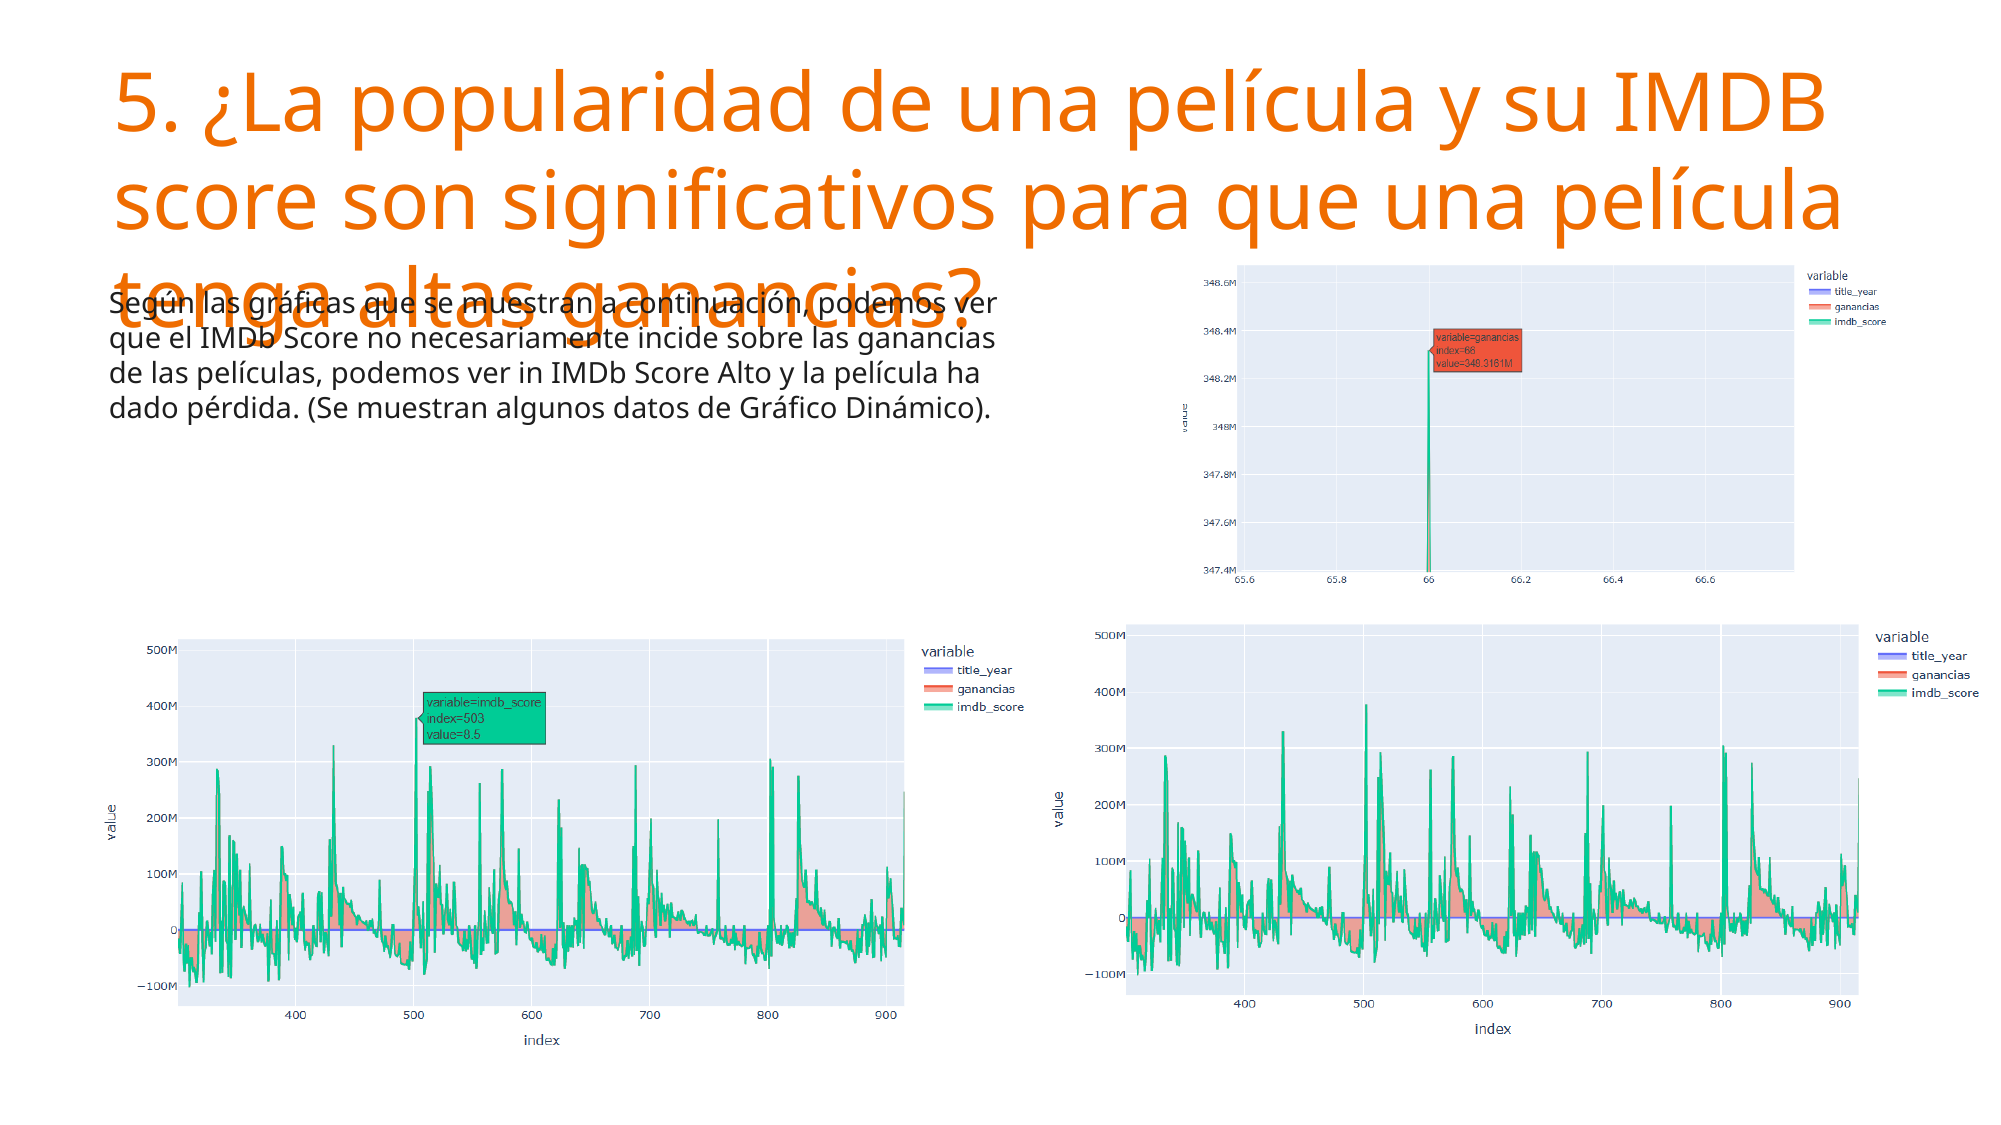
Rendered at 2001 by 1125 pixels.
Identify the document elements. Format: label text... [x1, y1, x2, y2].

picture [81, 611, 1026, 1068]
text_box Según las gráficas que se muestran a continuación, podemos ver que el IMDb Score no necesariamente incide sobre las ganancias de las películas, podemos ver in IMDb Score Alto y la película ha dado pérdida. (Se muestran algunos datos de Gráfico Dinámico). [93, 276, 1015, 610]
picture [1037, 251, 1988, 1068]
title 5. ¿La popularidad de una película y su IMDB score son significativos para que una película tenga altas ganancias? [93, 29, 1907, 252]
